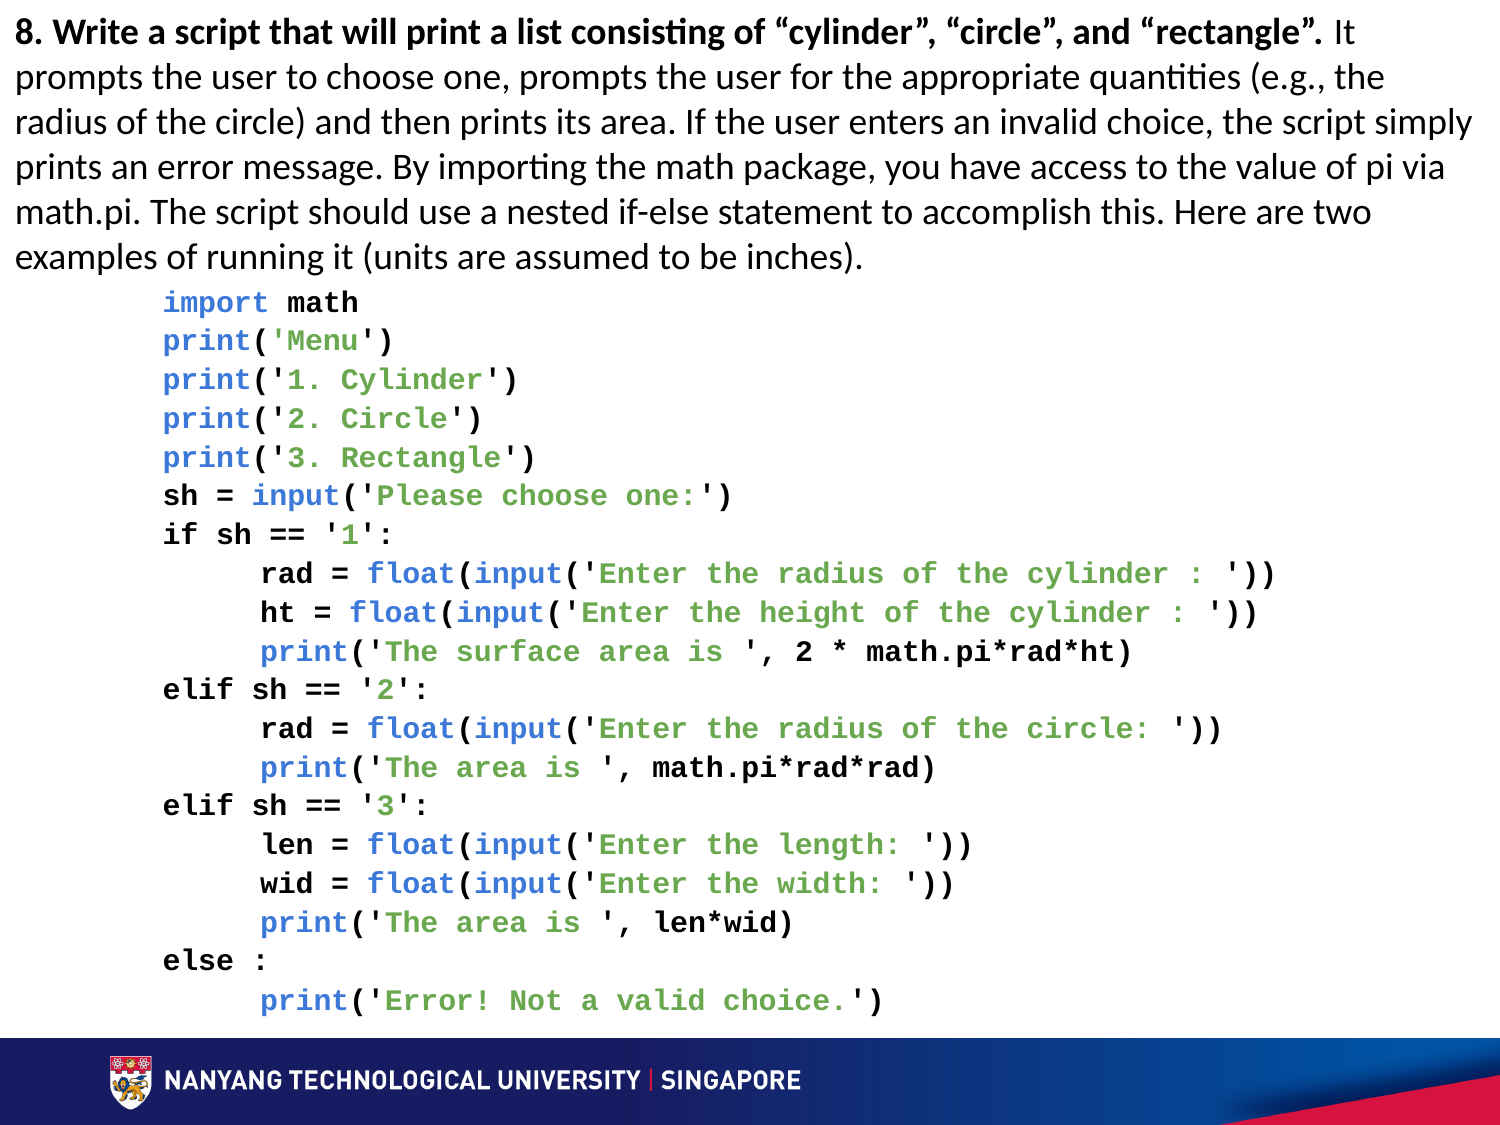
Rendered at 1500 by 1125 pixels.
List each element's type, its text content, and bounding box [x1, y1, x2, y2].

picture [162, 287, 1385, 1025]
picture [0, 1038, 1500, 1125]
text_box 8. Write a script that will print a list consisting of “cylinder”, “circle”, and “rectangle”. It prompts the user to choose one, prompts the user for the appropriate quantities (e.g., the radius of the circle) and then prints its area. If the user enters an invalid choice, the script simply prints an error message. By importing the math package, you have access to the value of pi via math.pi. The script should use a nested if-else statement to accomplish this. Here are two examples of running it (units are assumed to be inches). [0, 0, 1500, 285]
